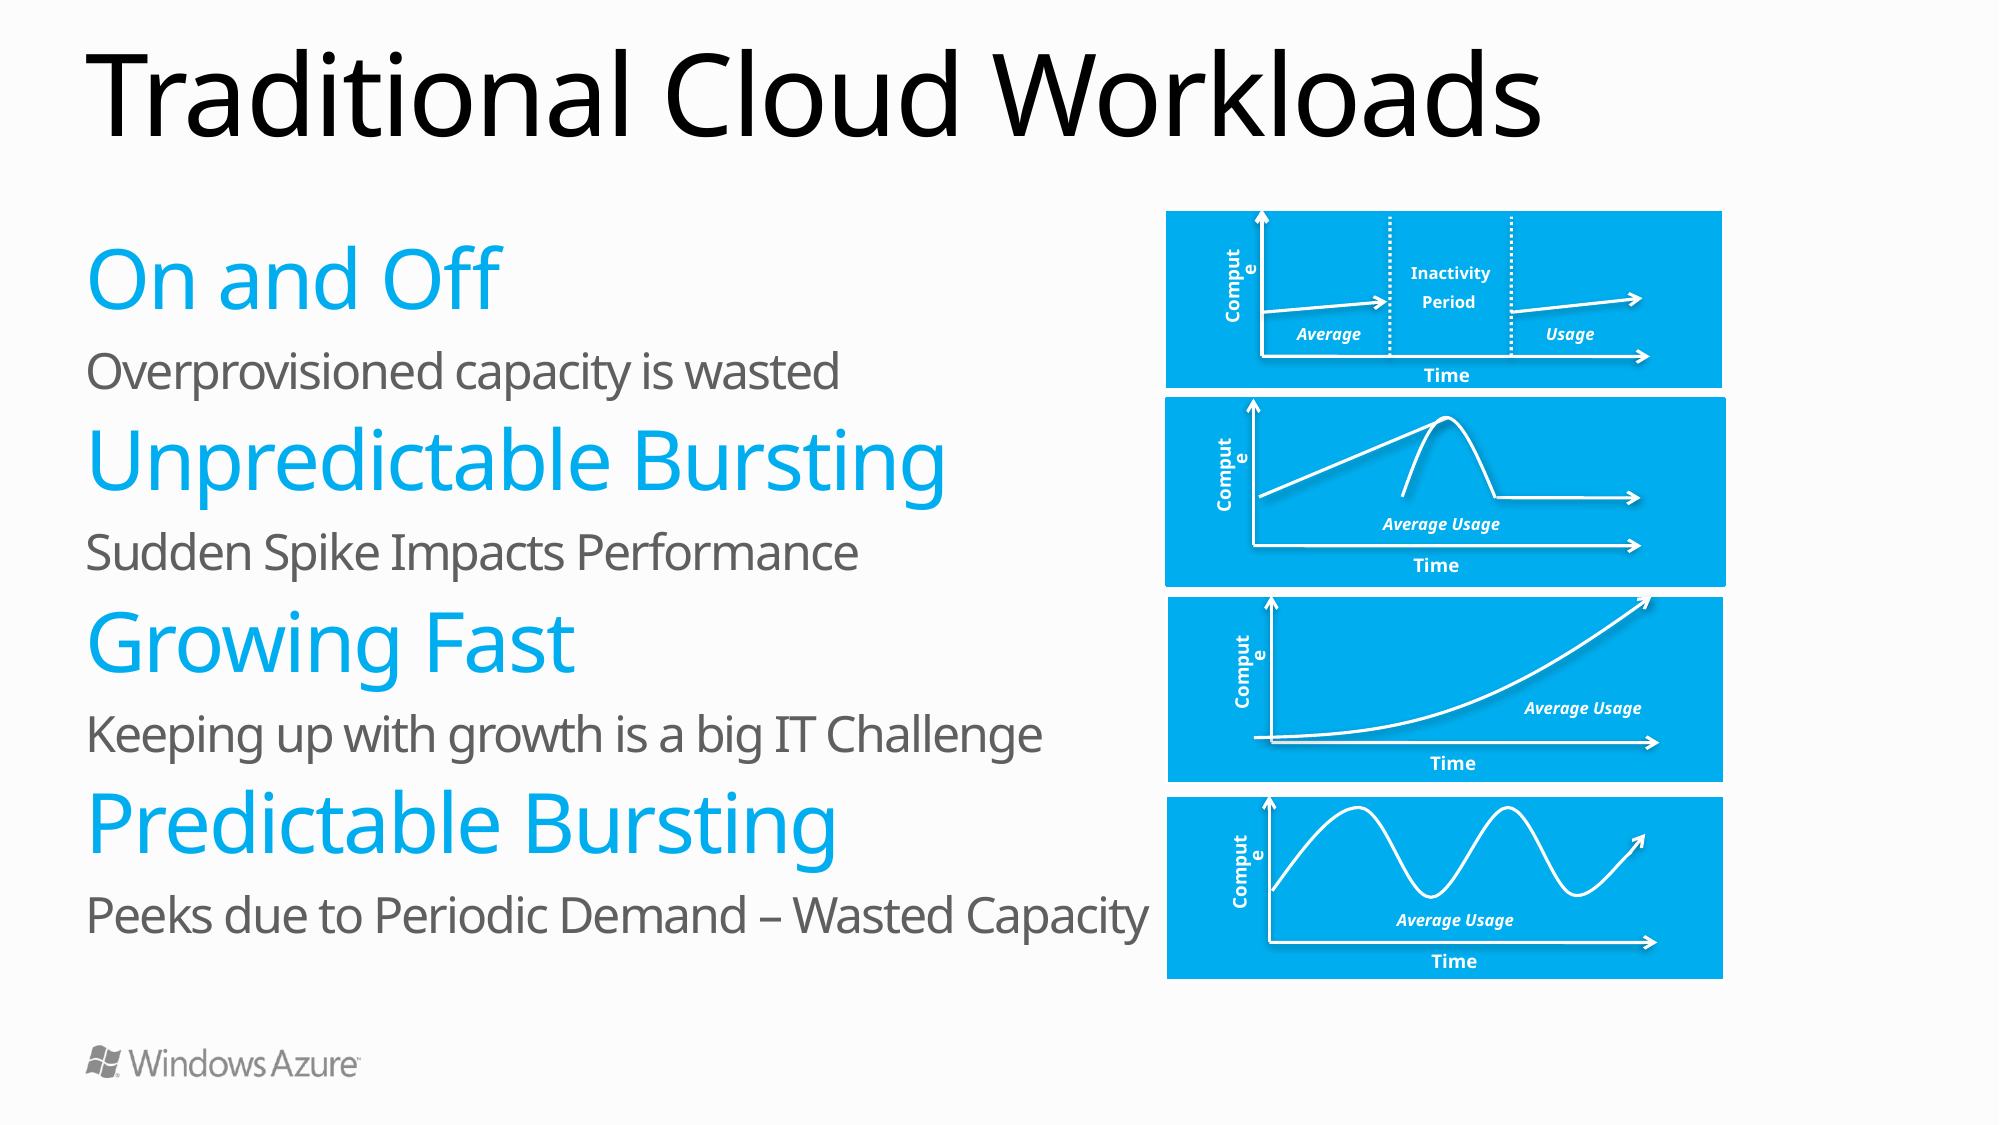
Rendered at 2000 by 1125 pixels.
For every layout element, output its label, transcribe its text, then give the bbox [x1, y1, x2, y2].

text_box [1258, 416, 1641, 499]
title Traditional Cloud Workloads [85, 37, 1914, 163]
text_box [1261, 301, 1388, 313]
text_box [1510, 297, 1643, 313]
text_box [1164, 209, 1261, 237]
text_box [1263, 209, 1723, 237]
list On and Off Overprovisioned capacity is wasted Unpredictable Bursting Sudden Spike Impacts Performance Growing Fast Keeping up with growth is a big IT Challenge Predictable Bursting Peeks due to Periodic Demand – Wasted Capacity [85, 237, 1914, 1125]
text_box Compute [1218, 228, 1268, 237]
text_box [1272, 806, 1646, 903]
